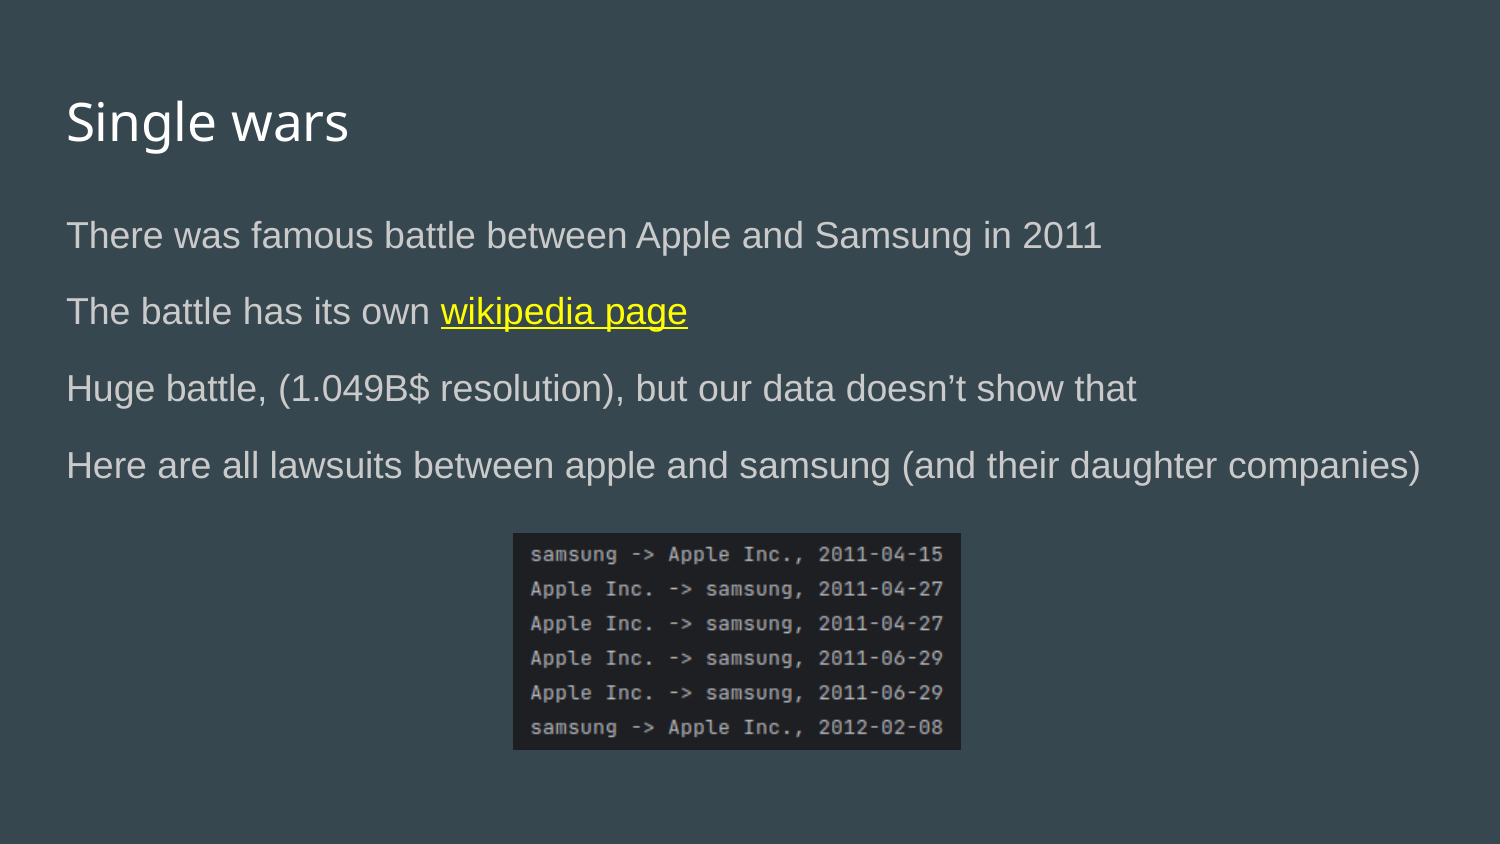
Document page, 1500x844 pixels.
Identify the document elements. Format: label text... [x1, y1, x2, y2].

list There was famous battle between Apple and Samsung in 2011 The battle has its own wikipedia page Huge battle, (1.049B$ resolution), but our data doesn’t show that Here are all lawsuits between apple and samsung (and their daughter companies) [51, 189, 1449, 750]
title Single wars [51, 72, 1449, 167]
picture [513, 533, 961, 750]
